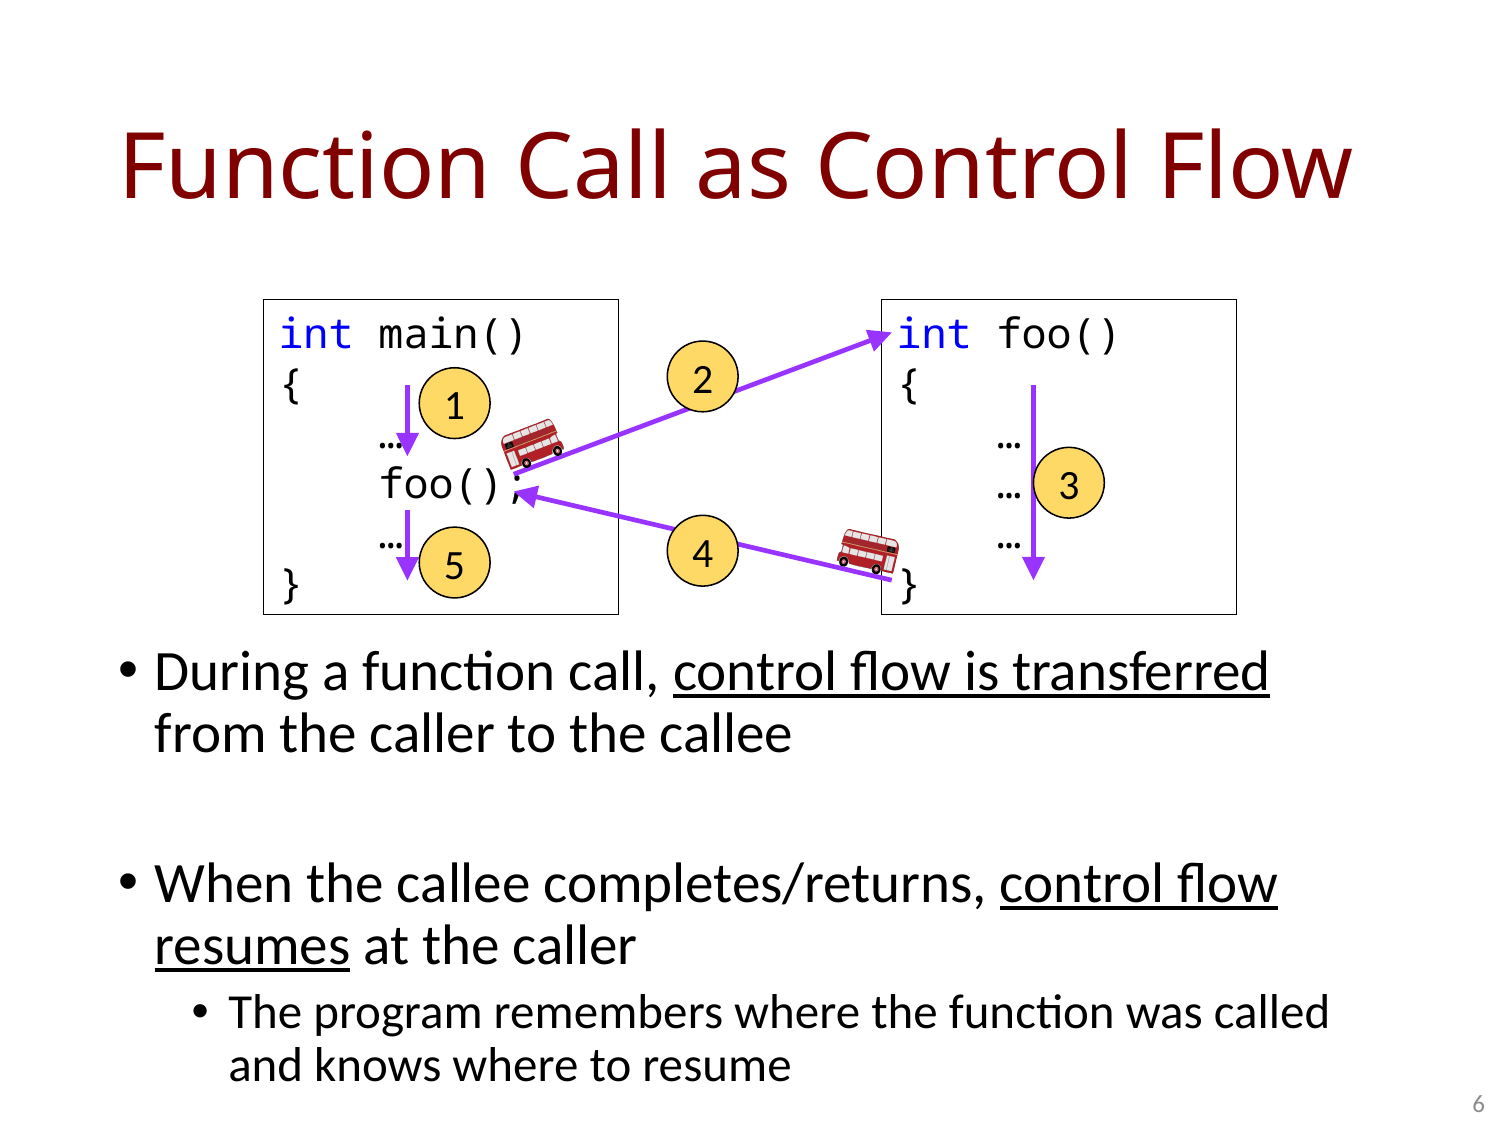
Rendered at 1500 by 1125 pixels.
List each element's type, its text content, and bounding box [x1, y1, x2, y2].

title Function Call as Control Flow [103, 59, 1397, 278]
text_box 4 [682, 581, 723, 588]
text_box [513, 332, 892, 475]
picture [499, 425, 563, 474]
text_box int main() { … foo(); … } [263, 299, 619, 615]
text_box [513, 491, 892, 581]
text_box 3 [1034, 446, 1106, 520]
text_box 1 [418, 366, 492, 440]
text_box 5 [418, 526, 492, 599]
slide_number 6 [1162, 1065, 1500, 1125]
text_box int foo() { … … … } [881, 299, 1237, 615]
list During a function call, control flow is transferred from the caller to the callee When the callee completes/returns, control flow resumes at the caller The program remembers where the function was called and knows where to resume [103, 633, 1397, 1101]
picture [837, 533, 900, 575]
